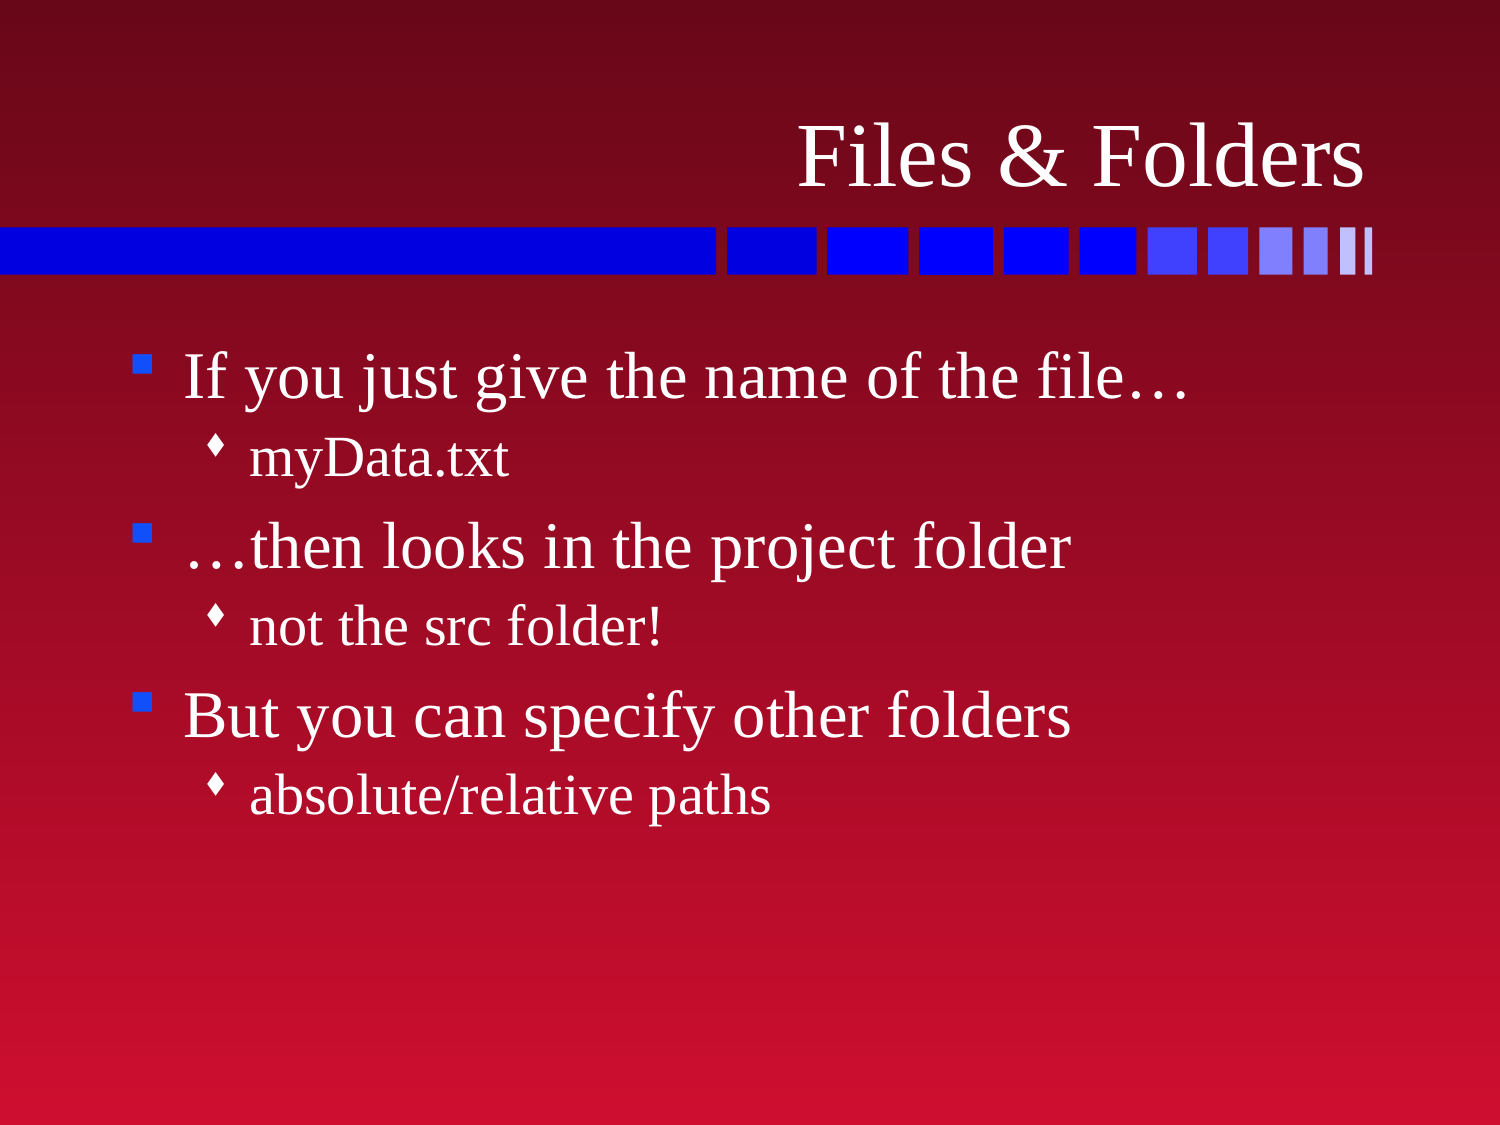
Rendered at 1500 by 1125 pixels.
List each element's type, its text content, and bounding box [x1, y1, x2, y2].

title Files & Folders [109, 27, 1383, 213]
list If you just give the name of the file… myData.txt …then looks in the project folder not the src folder! But you can specify other folders absolute/relative paths [111, 324, 1388, 1001]
